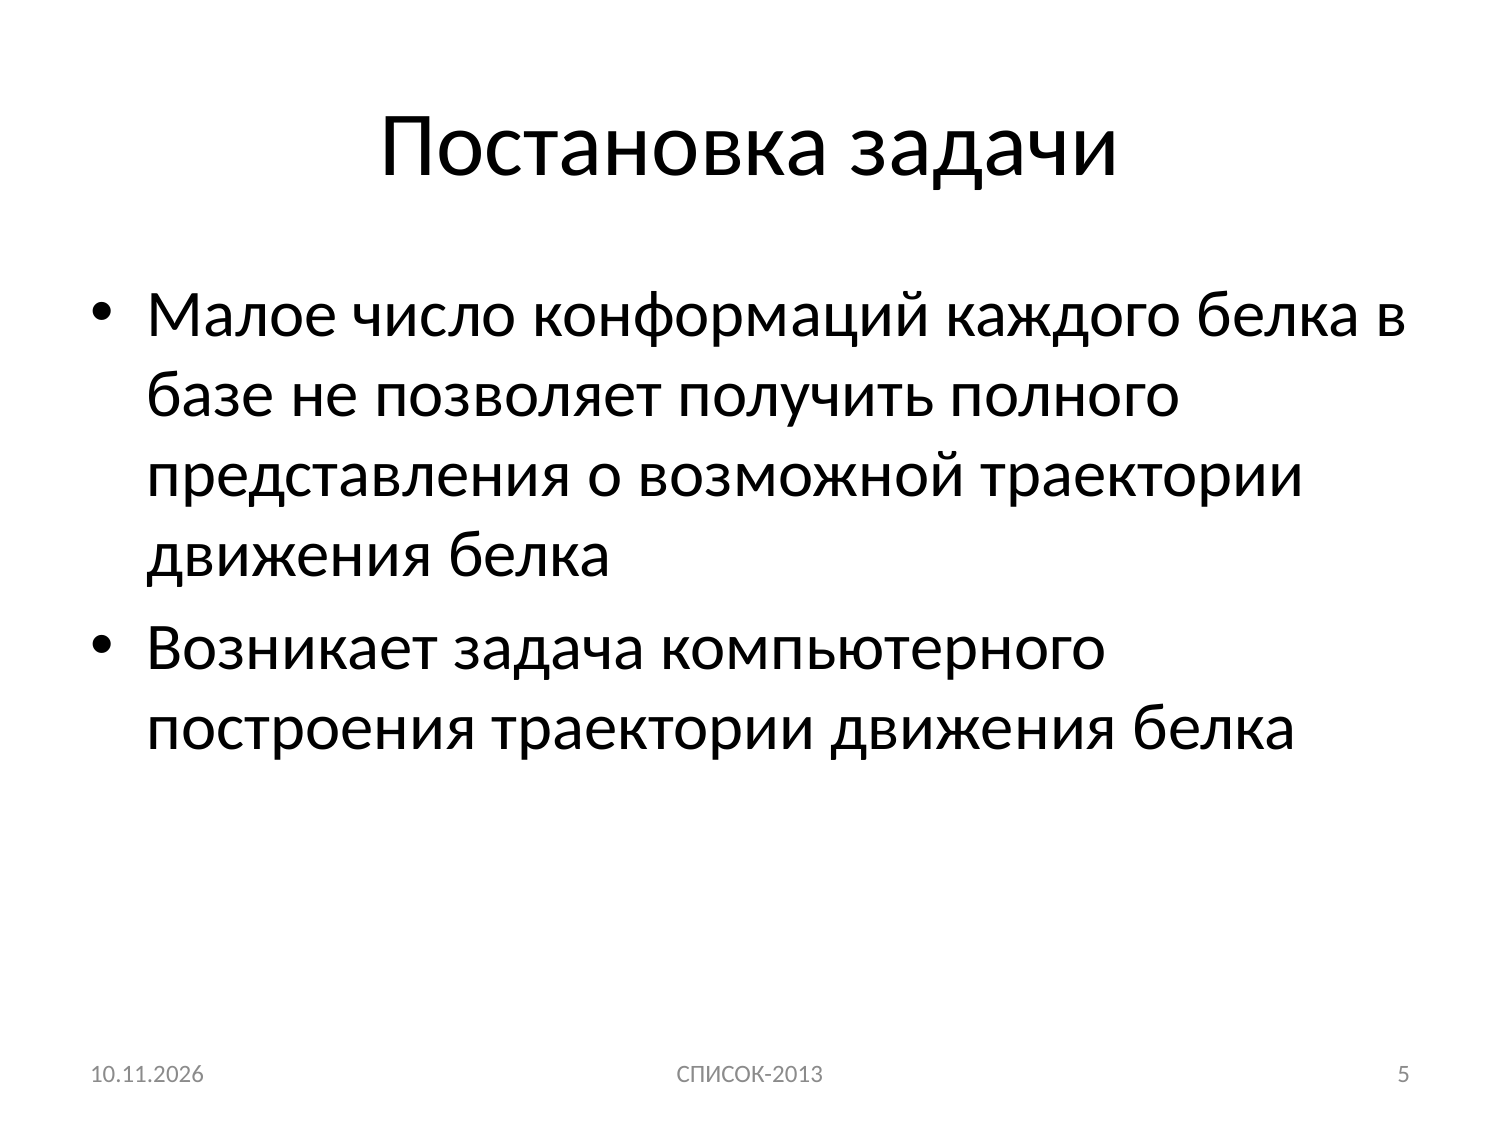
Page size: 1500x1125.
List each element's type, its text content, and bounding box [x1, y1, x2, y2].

slide_number 5 [1074, 1042, 1425, 1103]
list Малое число конформаций каждого белка в базе не позволяет получить полного представления о возможной траектории движения белка Возникает задача компьютерного построения траектории движения белка [75, 262, 1425, 1005]
title Постановка задачи [75, 45, 1425, 233]
footer СПИСОК-2013 [512, 1042, 988, 1103]
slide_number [75, 1042, 425, 1103]
